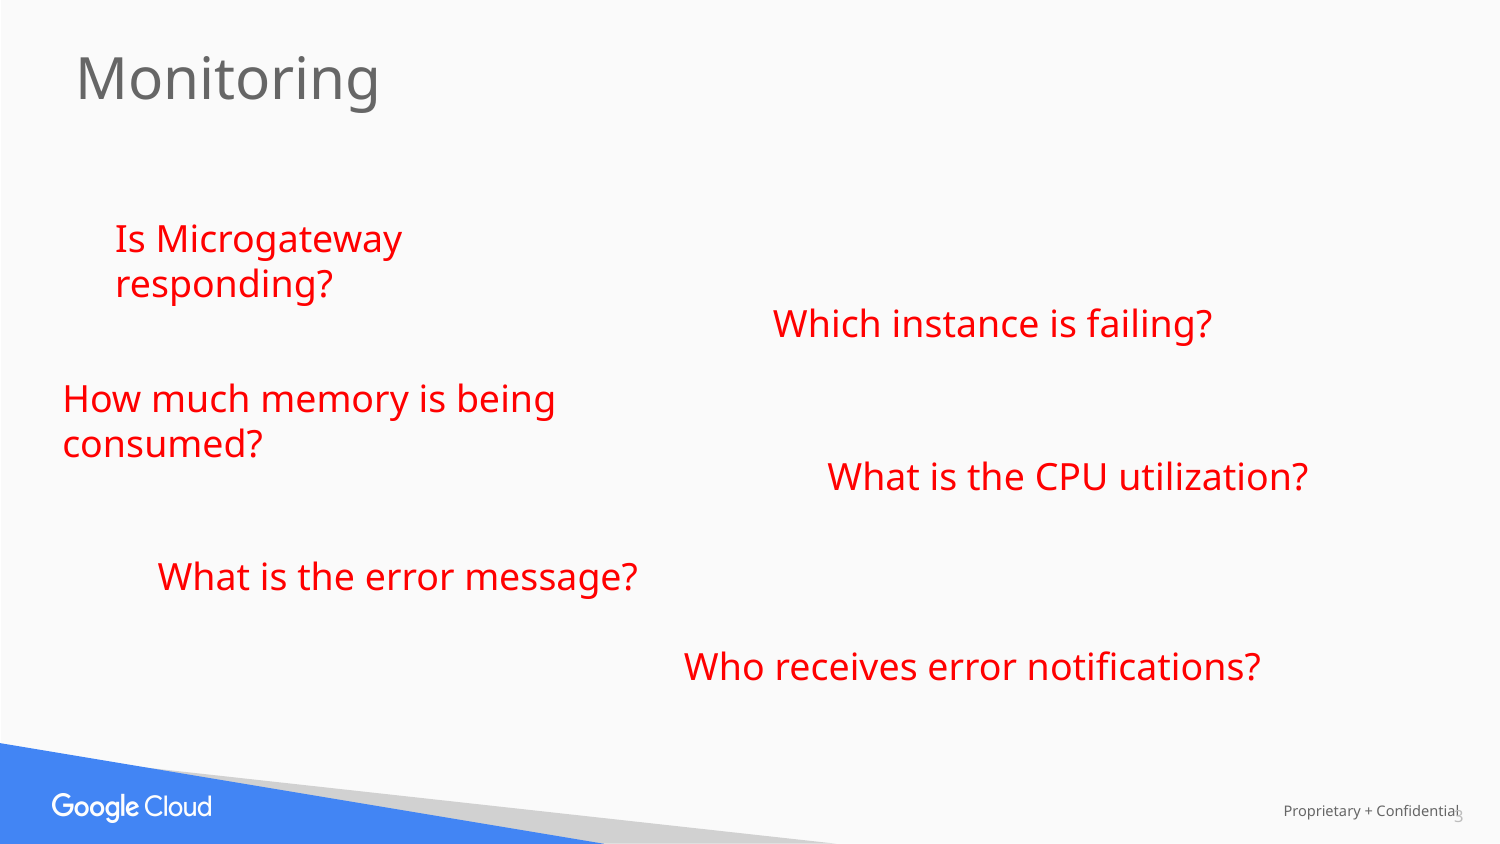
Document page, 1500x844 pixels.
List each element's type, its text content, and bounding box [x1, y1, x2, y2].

text_box How much memory is being consumed? [47, 360, 750, 484]
picture [52, 793, 211, 823]
text_box What is the error message? [142, 537, 789, 639]
text_box ‹#› [1399, 794, 1475, 840]
text_box What is the CPU utilization? [812, 437, 1426, 539]
text_box Is Microgateway responding? [100, 200, 638, 275]
text_box Monitoring [60, 26, 1392, 150]
text_box Which instance is failing? [757, 285, 1295, 361]
text_box Who receives error notifications? [668, 627, 1316, 729]
